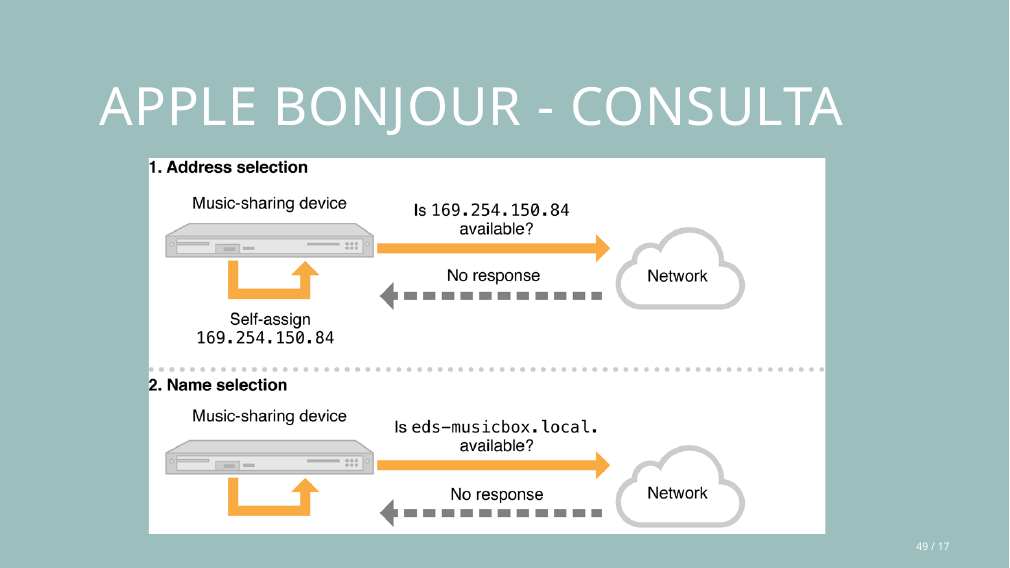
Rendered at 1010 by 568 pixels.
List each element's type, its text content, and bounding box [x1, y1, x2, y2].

title AppLE Bonjour - Consulta [84, 48, 890, 173]
slide_number 49 [897, 535, 978, 559]
picture [148, 158, 826, 535]
